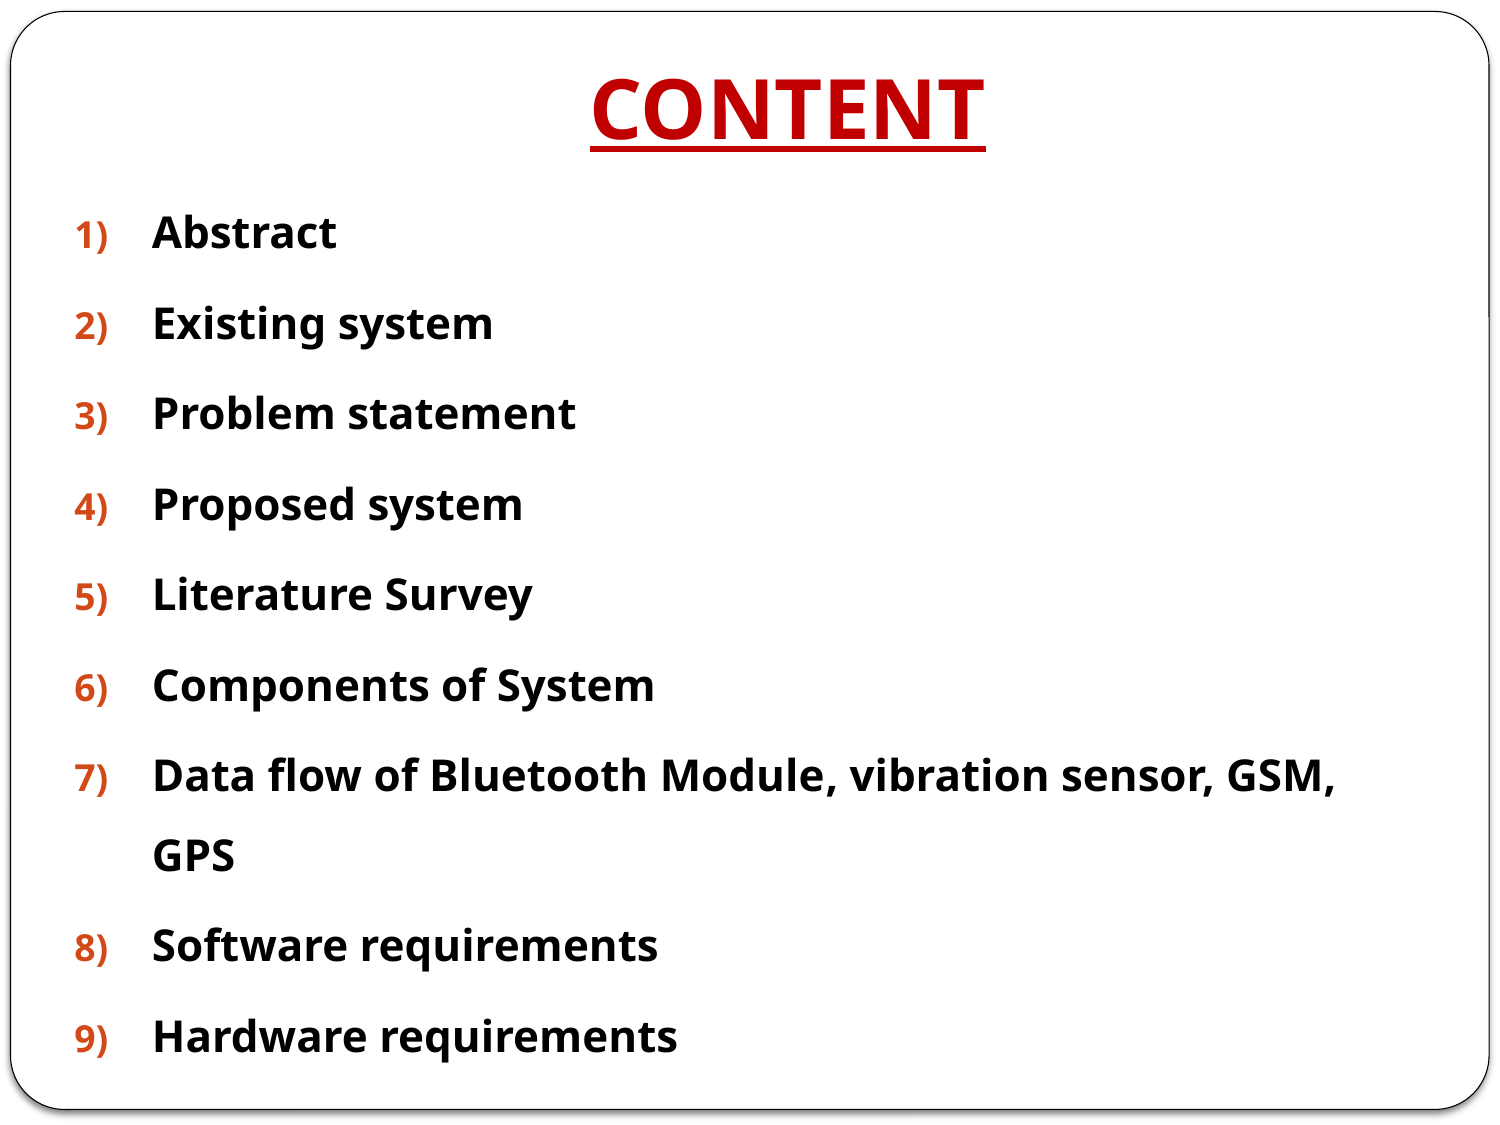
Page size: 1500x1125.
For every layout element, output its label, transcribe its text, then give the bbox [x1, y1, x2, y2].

list Abstract Existing system Problem statement Proposed system Literature Survey Components of System Data flow of Bluetooth Module, vibration sensor, GSM, GPS Software requirements Hardware requirements [59, 170, 1425, 1070]
title CONTENT [150, 45, 1425, 170]
